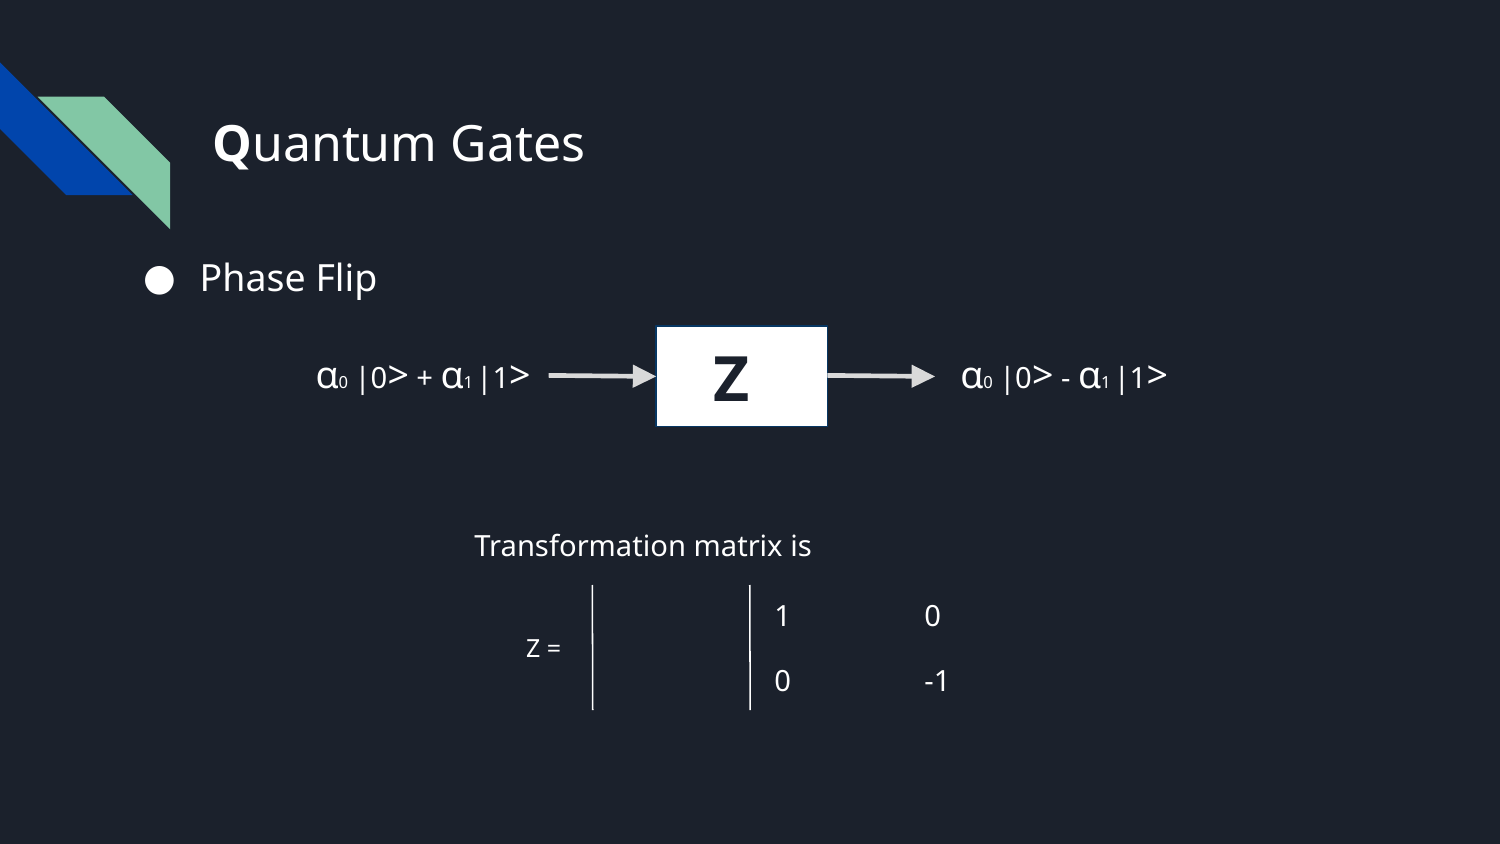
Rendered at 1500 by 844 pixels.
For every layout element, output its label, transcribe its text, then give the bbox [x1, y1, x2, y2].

text_box α0 |0> + α1 |1> [300, 335, 549, 395]
text_box α0 |0> - α1 |1> [945, 335, 1194, 395]
title Quantum Gates [197, 96, 1351, 198]
text_box Z [656, 326, 828, 427]
text_box Phase Flip [109, 238, 460, 327]
text_box Transformation matrix is 1 0 Z = 0 -1 [459, 512, 994, 768]
